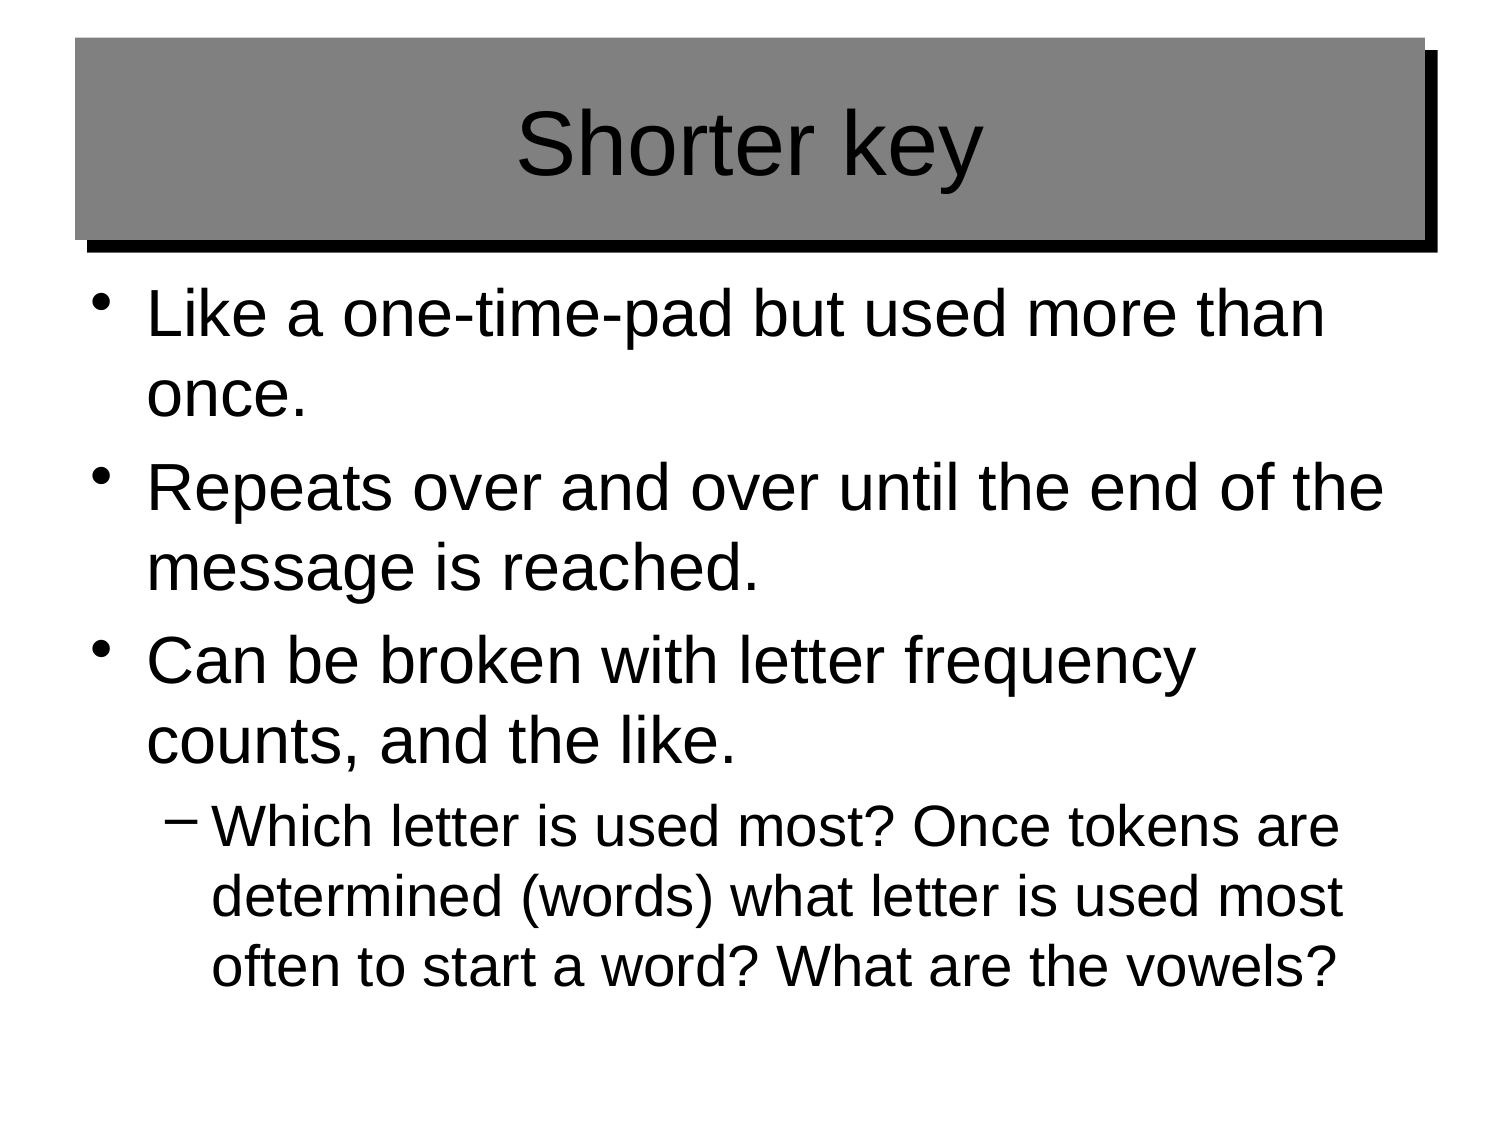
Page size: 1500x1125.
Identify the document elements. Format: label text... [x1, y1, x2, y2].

list Like a one-time-pad but used more than once. Repeats over and over until the end of the message is reached. Can be broken with letter frequency counts, and the like. Which letter is used most? Once tokens are determined (words) what letter is used most often to start a word? What are the vowels? [75, 262, 1425, 1005]
title Shorter key [75, 37, 1425, 240]
